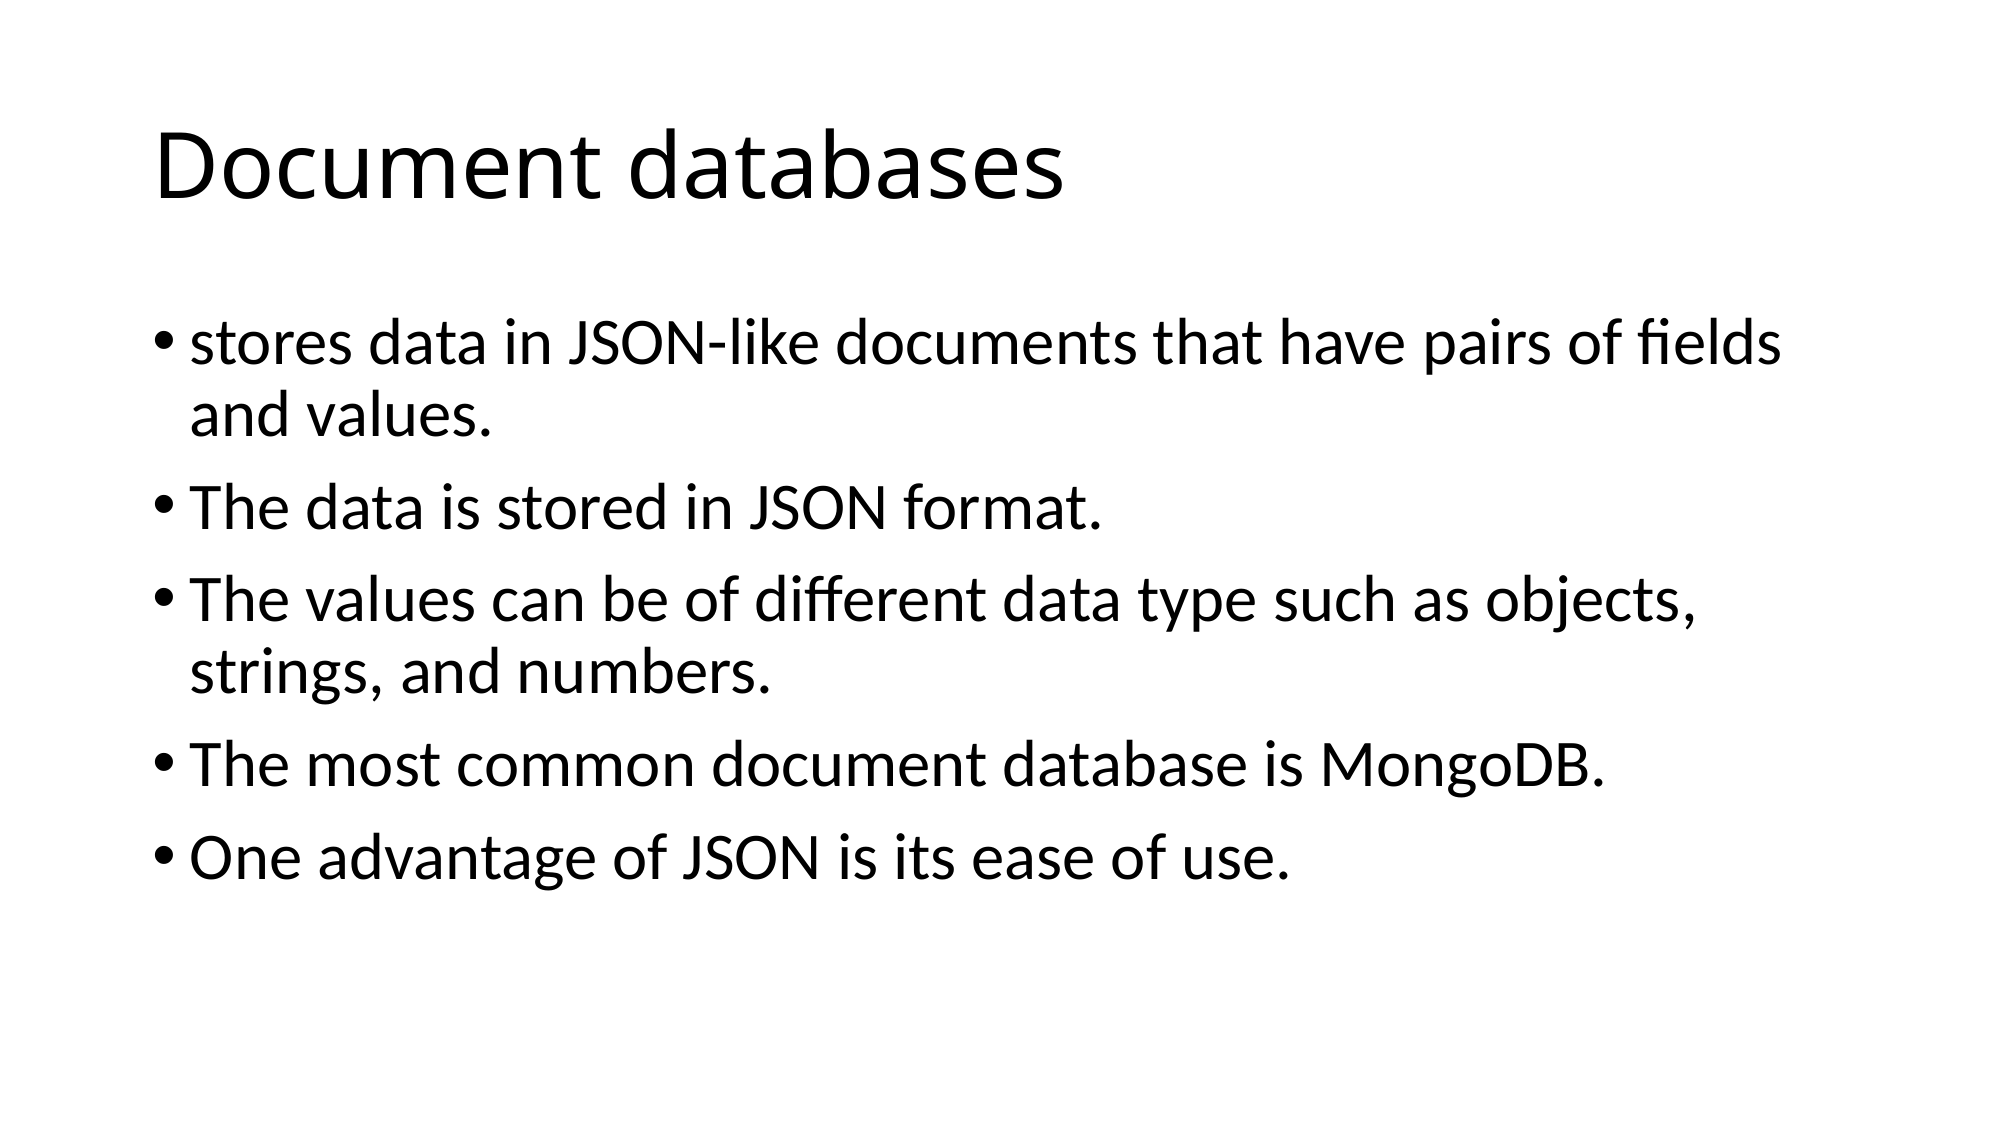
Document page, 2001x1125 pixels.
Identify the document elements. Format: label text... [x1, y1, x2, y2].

list stores data in JSON-like documents that have pairs of fields and values. The data is stored in JSON format. The values can be of different data type such as objects, strings, and numbers. The most common document database is MongoDB. One advantage of JSON is its ease of use. [137, 299, 1863, 1014]
title Document databases [137, 59, 1863, 278]
